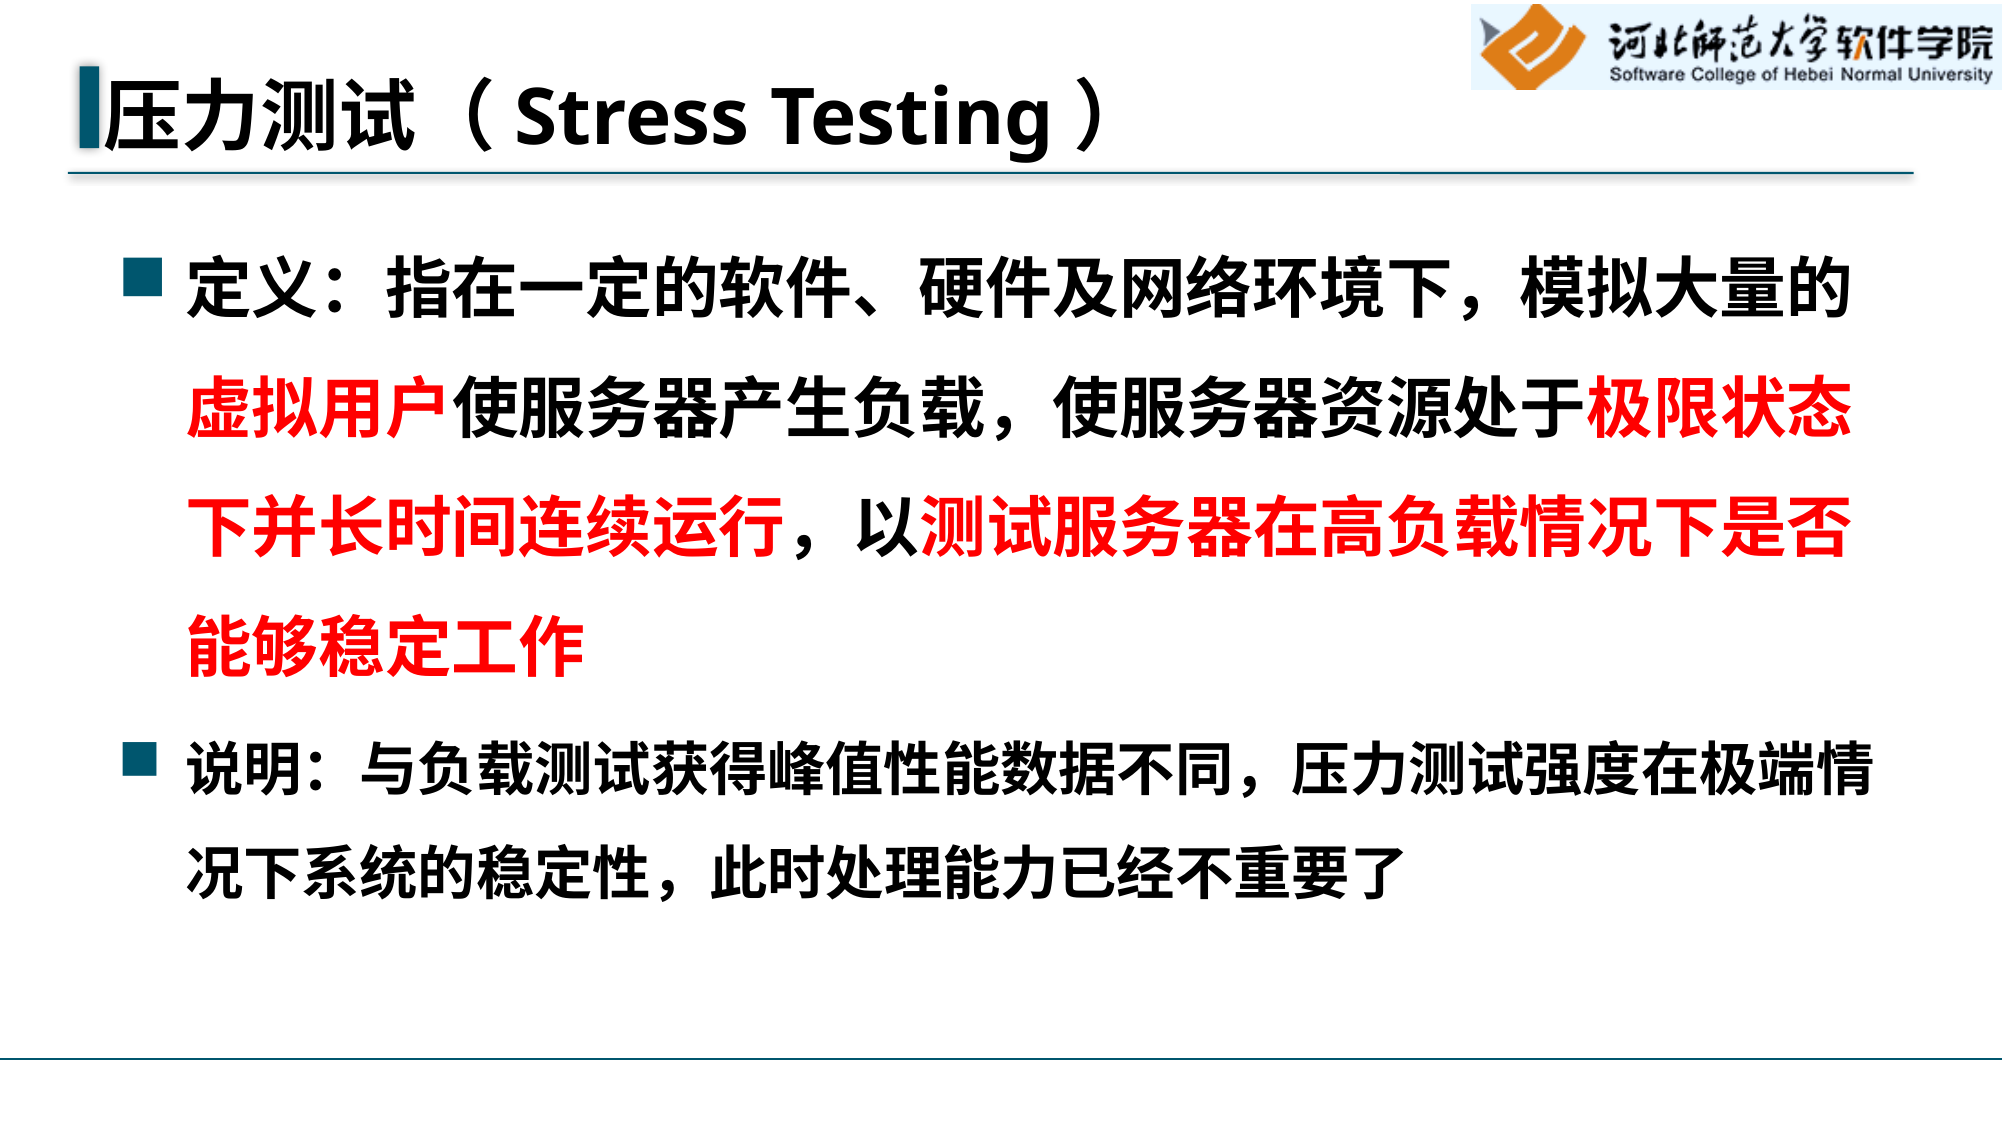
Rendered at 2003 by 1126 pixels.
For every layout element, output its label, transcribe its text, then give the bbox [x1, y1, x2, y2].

list 定义：指在一定的软件、硬件及网络环境下，模拟大量的虚拟用户使服务器产生负载，使服务器资源处于极限状态下并长时间连续运行，以测试服务器在高负载情况下是否能够稳定工作 说明：与负载测试获得峰值性能数据不同，压力测试强度在极端情况下系统的稳定性，此时处理能力已经不重要了 [99, 196, 1903, 1024]
picture [1471, 4, 2002, 90]
title 压力测试（Stress Testing） [103, 66, 1462, 162]
